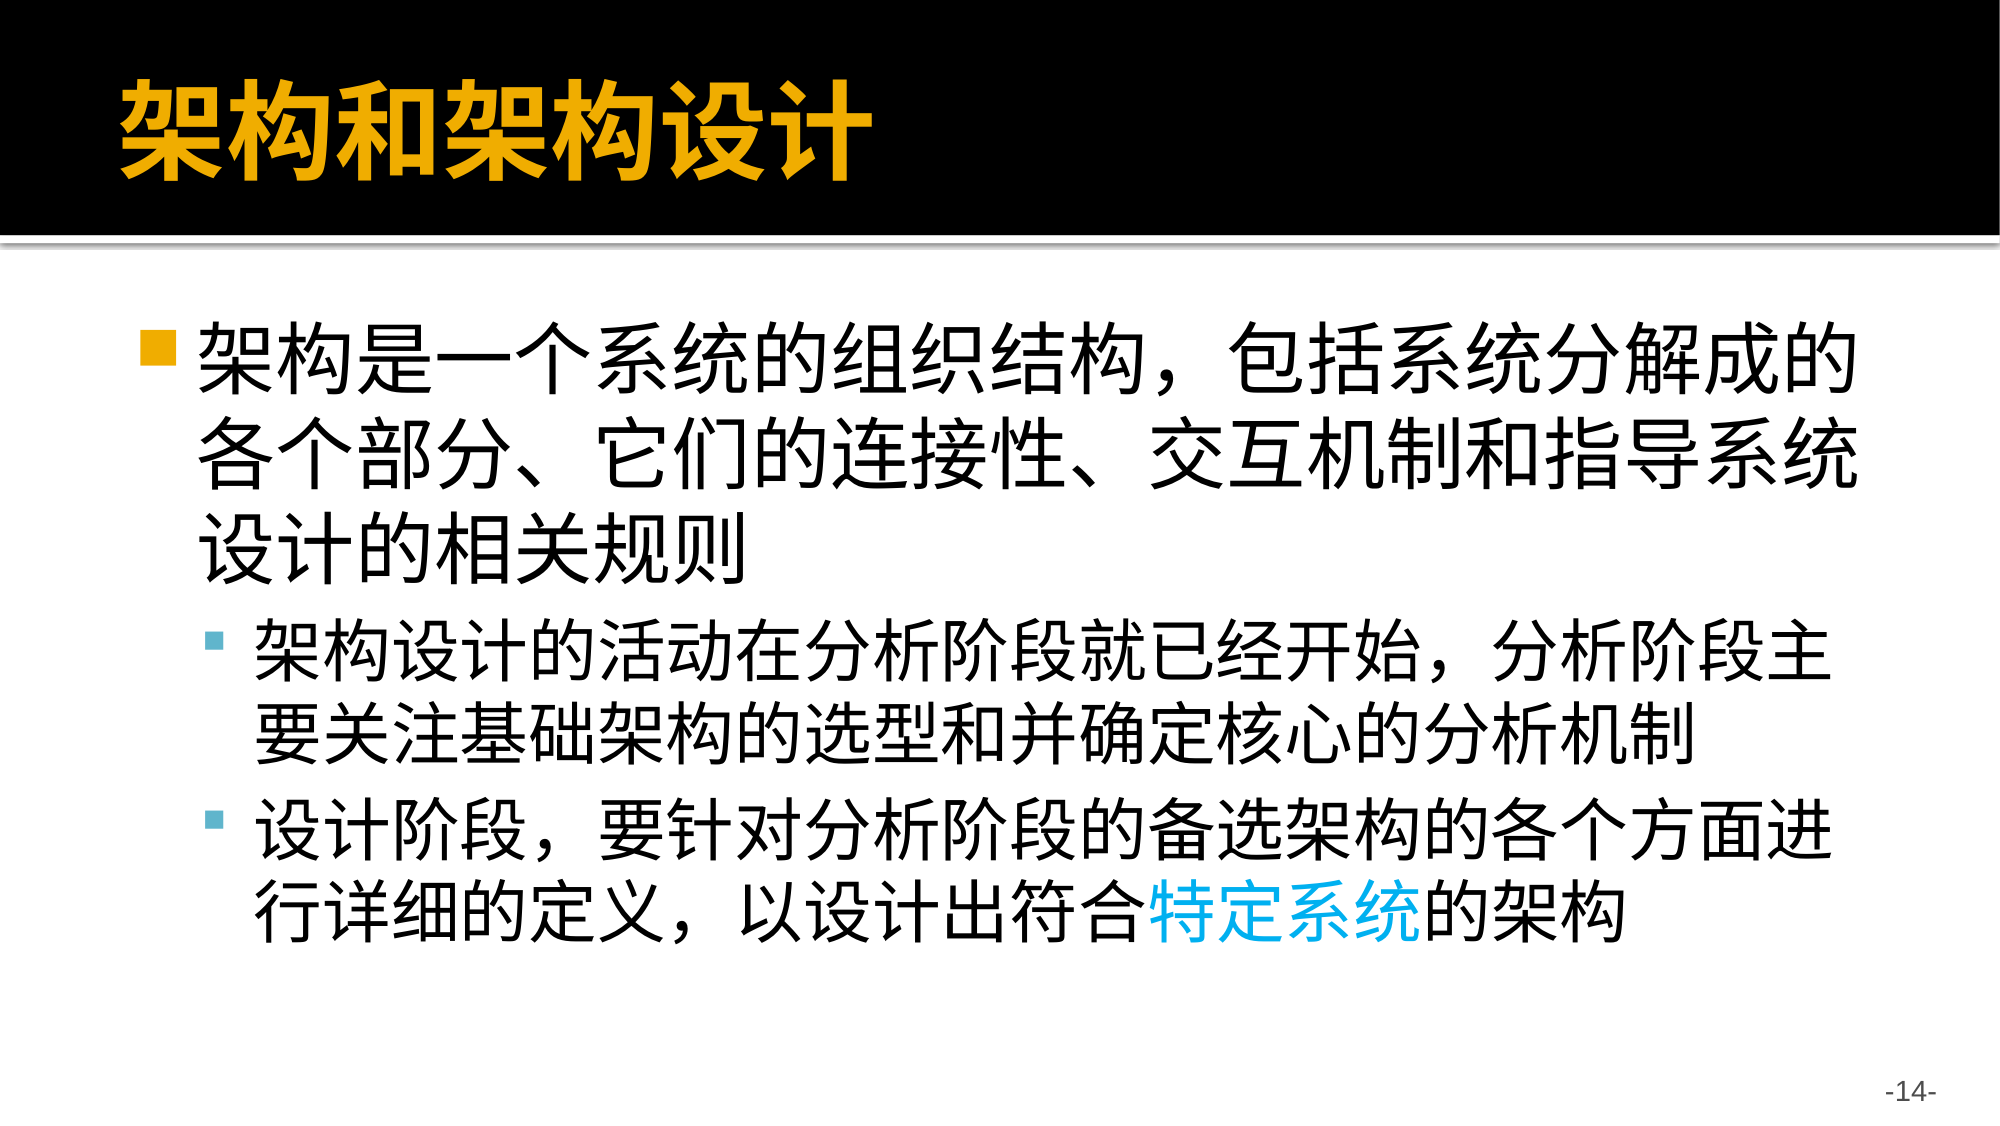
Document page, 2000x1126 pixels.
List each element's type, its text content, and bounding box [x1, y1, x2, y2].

slide_number -14- [1794, 1062, 1955, 1108]
title 架构和架构设计 [99, 25, 1900, 232]
list 架构是一个系统的组织结构，包括系统分解成的各个部分、它们的连接性、交互机制和指导系统设计的相关规则 架构设计的活动在分析阶段就已经开始，分析阶段主要关注基础架构的选型和并确定核心的分析机制 设计阶段，要针对分析阶段的备选架构的各个方面进行详细的定义，以设计出符合特定系统的架构 [99, 291, 1900, 1051]
